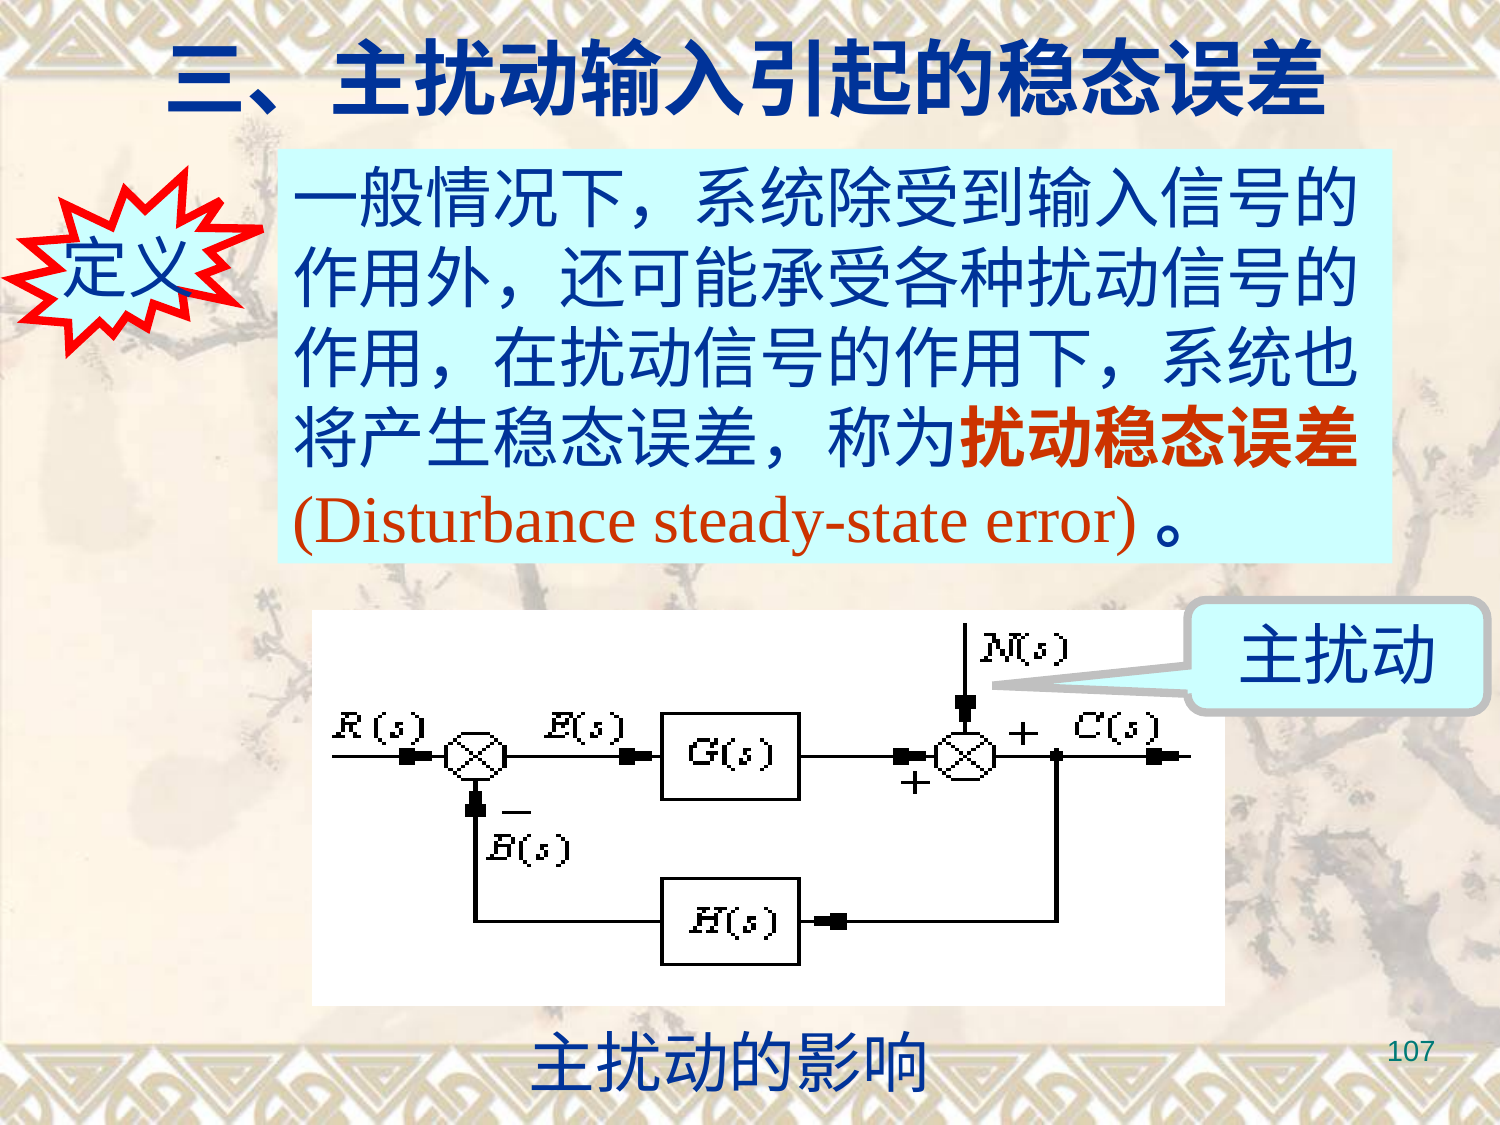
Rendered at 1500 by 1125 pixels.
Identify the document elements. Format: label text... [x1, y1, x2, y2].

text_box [312, 610, 1226, 1109]
picture [0, 0, 1500, 1125]
slide_number [1229, 1024, 1451, 1103]
title 三、主扰动输入引起的稳态误差 [111, 12, 1400, 141]
text_box 主扰动 [1190, 599, 1488, 713]
text_box 一般情况下，系统除受到输入信号的作用外，还可能承受各种扰动信号的作用，在扰动信号的作用下，系统也将产生稳态误差，称为扰动稳态误差(Disturbance steady-state error)。 [277, 148, 1393, 564]
text_box 定义 [12, 174, 263, 350]
